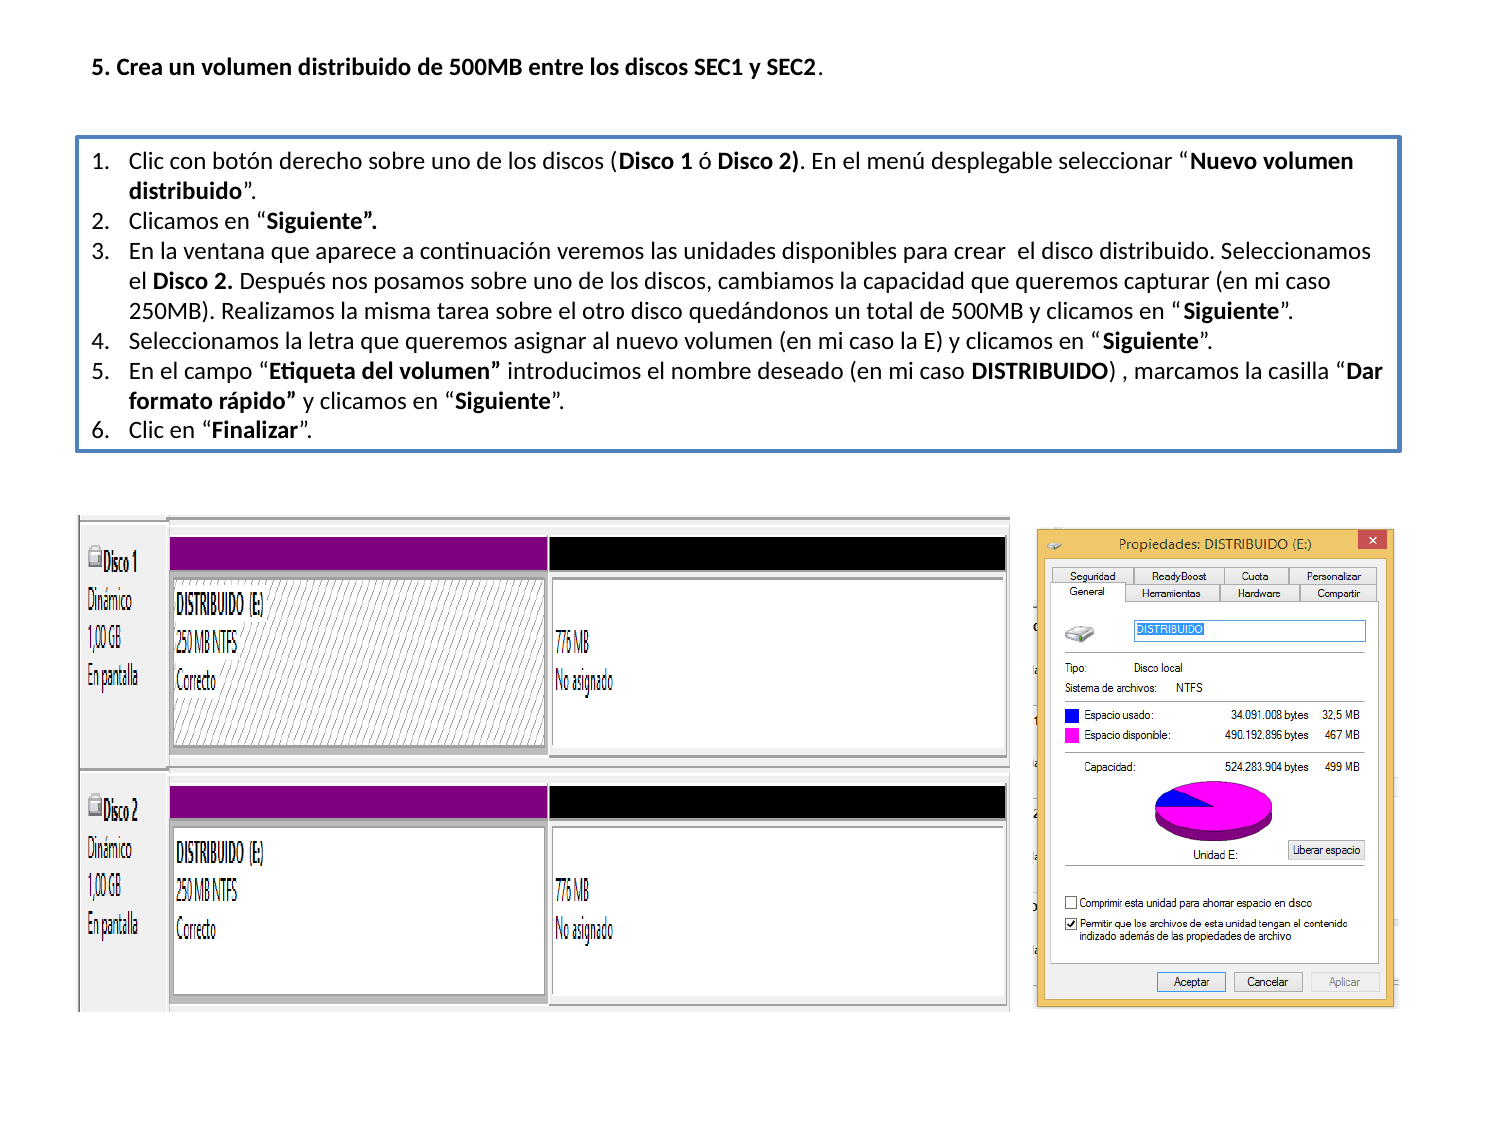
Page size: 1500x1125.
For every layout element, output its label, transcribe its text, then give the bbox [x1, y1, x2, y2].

text_box Clic con botón derecho sobre uno de los discos (Disco 1 ó Disco 2). En el menú desplegable seleccionar “Nuevo volumen distribuido”. Clicamos en “Siguiente”. En la ventana que aparece a continuación veremos las unidades disponibles para crear el disco distribuido. Seleccionamos el Disco 2. Después nos posamos sobre uno de los discos, cambiamos la capacidad que queremos capturar (en mi caso 250MB). Realizamos la misma tarea sobre el otro disco quedándonos un total de 500MB y clicamos en “Siguiente”. Seleccionamos la letra que queremos asignar al nuevo volumen (en mi caso la E) y clicamos en “Siguiente”. En el campo “Etiqueta del volumen” introducimos el nombre deseado (en mi caso DISTRIBUIDO) , marcamos la casilla “Dar formato rápido” y clicamos en “Siguiente”. Clic en “Finalizar”. [75, 135, 1402, 453]
picture [76, 514, 1011, 1012]
text_box 5. Crea un volumen distribuido de 500MB entre los discos SEC1 y SEC2. [76, 42, 1400, 88]
picture [1033, 526, 1399, 1010]
